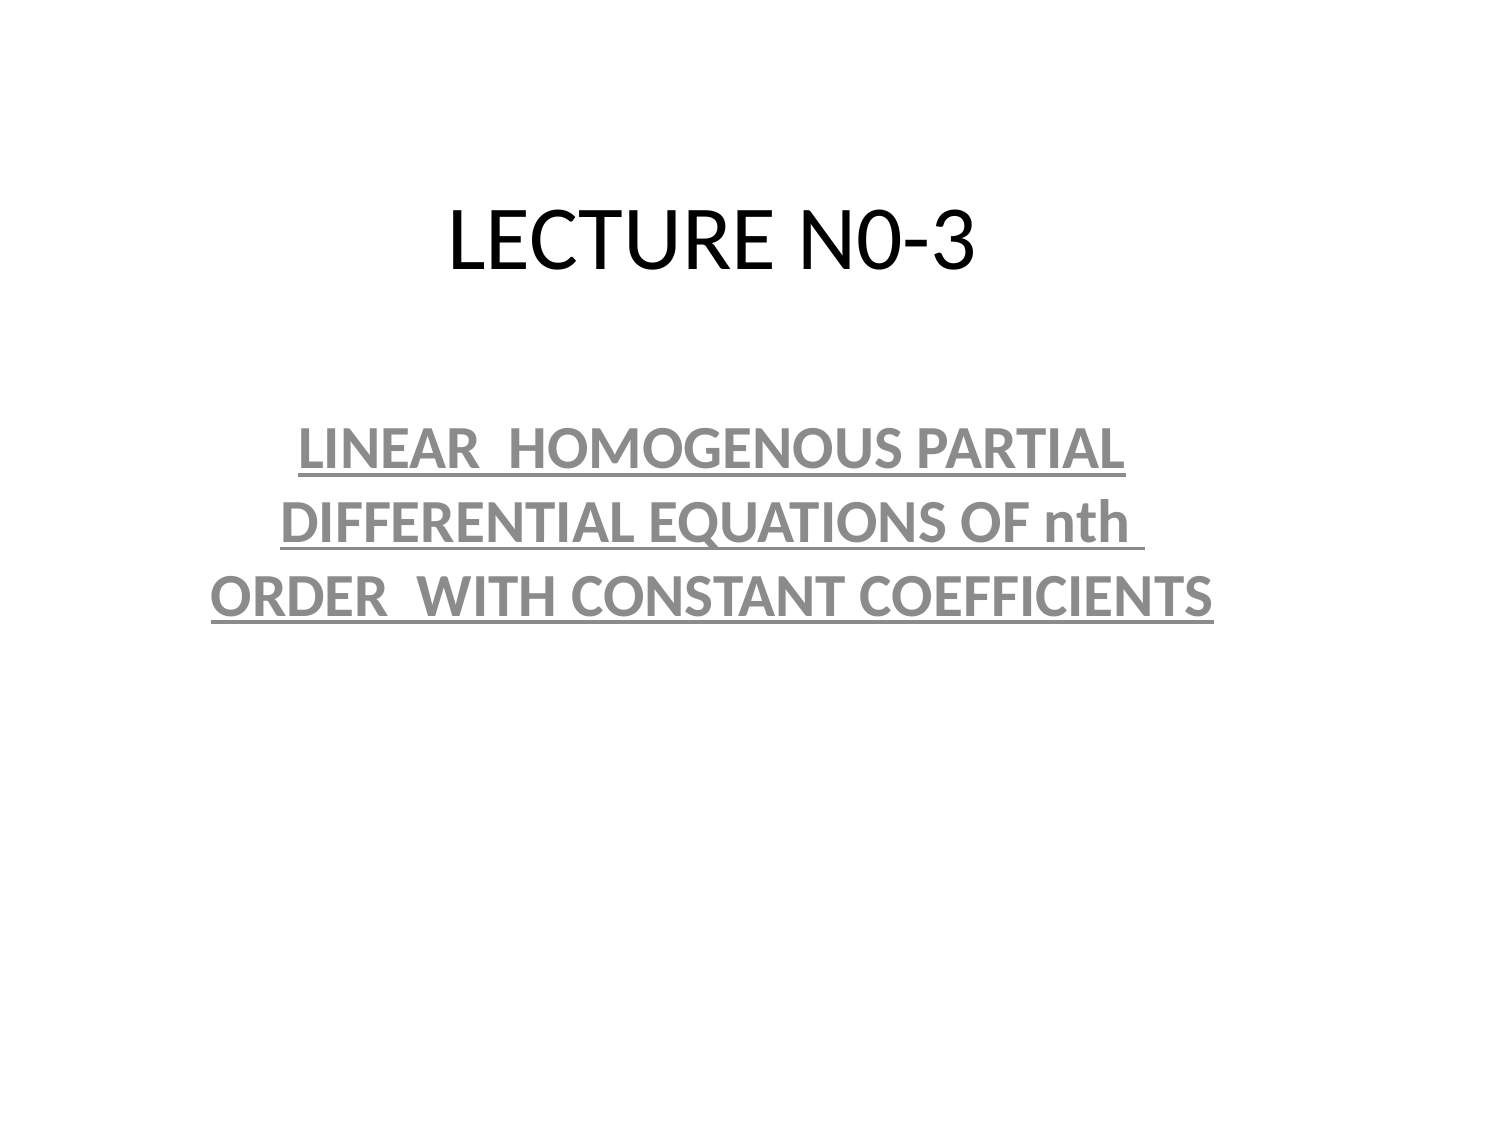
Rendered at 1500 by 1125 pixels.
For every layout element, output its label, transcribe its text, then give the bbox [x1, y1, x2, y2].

title LECTURE N0-3 [75, 112, 1350, 354]
subtitle LINEAR HOMOGENOUS PARTIAL DIFFERENTIAL EQUATIONS OF nth ORDER WITH CONSTANT COEFFICIENTS [187, 399, 1238, 688]
